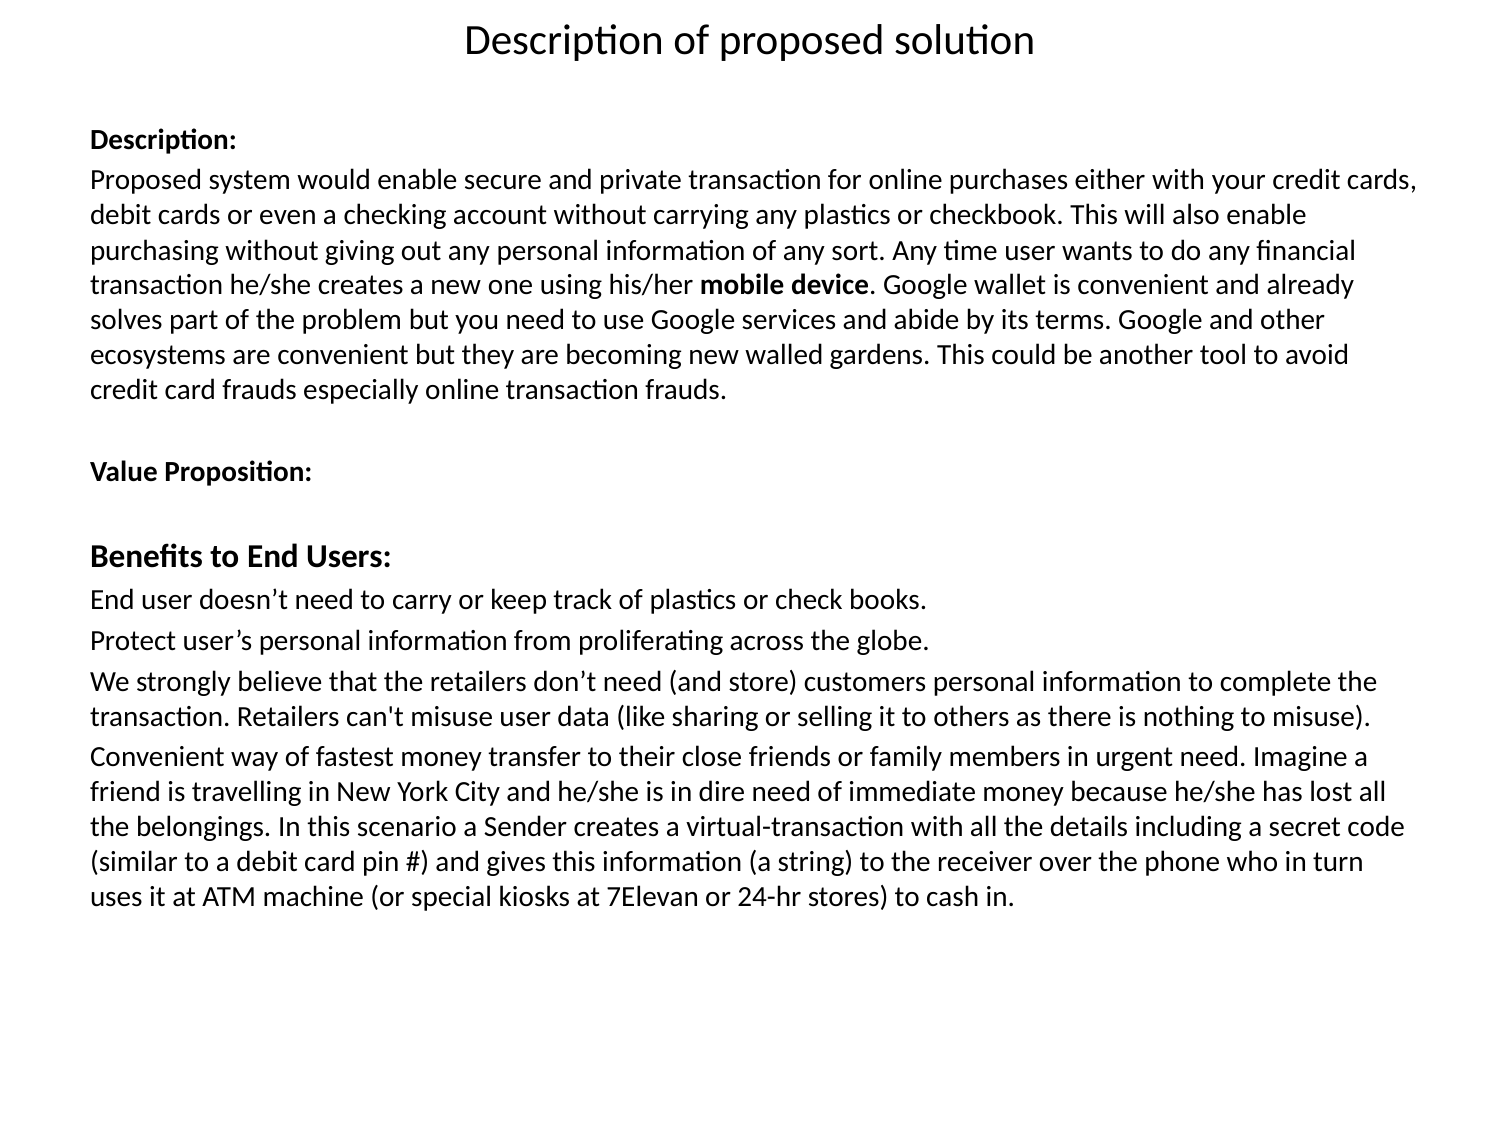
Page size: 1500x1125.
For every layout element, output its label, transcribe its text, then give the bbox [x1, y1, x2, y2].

title Description of proposed solution [75, 3, 1425, 71]
list Description: Proposed system would enable secure and private transaction for online purchases either with your credit cards, debit cards or even a checking account without carrying any plastics or checkbook. This will also enable purchasing without giving out any personal information of any sort. Any time user wants to do any financial transaction he/she creates a new one using his/her mobile device. Google wallet is convenient and already solves part of the problem but you need to use Google services and abide by its terms. Google and other ecosystems are convenient but they are becoming new walled gardens. This could be another tool to avoid credit card frauds especially online transaction frauds. Value Proposition: Benefits to End Users: End user doesn’t need to carry or keep track of plastics or check books. Protect user’s personal information from proliferating across the globe. We strongly believe that the retailers don’t need (and store) customers personal information to complete the transaction. Retailers can't misuse user data (like sharing or selling it to others as there is nothing to misuse). Convenient way of fastest money transfer to their close friends or family members in urgent need. Imagine a friend is travelling in New York City and he/she is in dire need of immediate money because he/she has lost all the belongings. In this scenario a Sender creates a virtual-transaction with all the details including a secret code (similar to a debit card pin #) and gives this information (a string) to the receiver over the phone who in turn uses it at ATM machine (or special kiosks at 7Elevan or 24-hr stores) to cash in. [75, 112, 1438, 1088]
